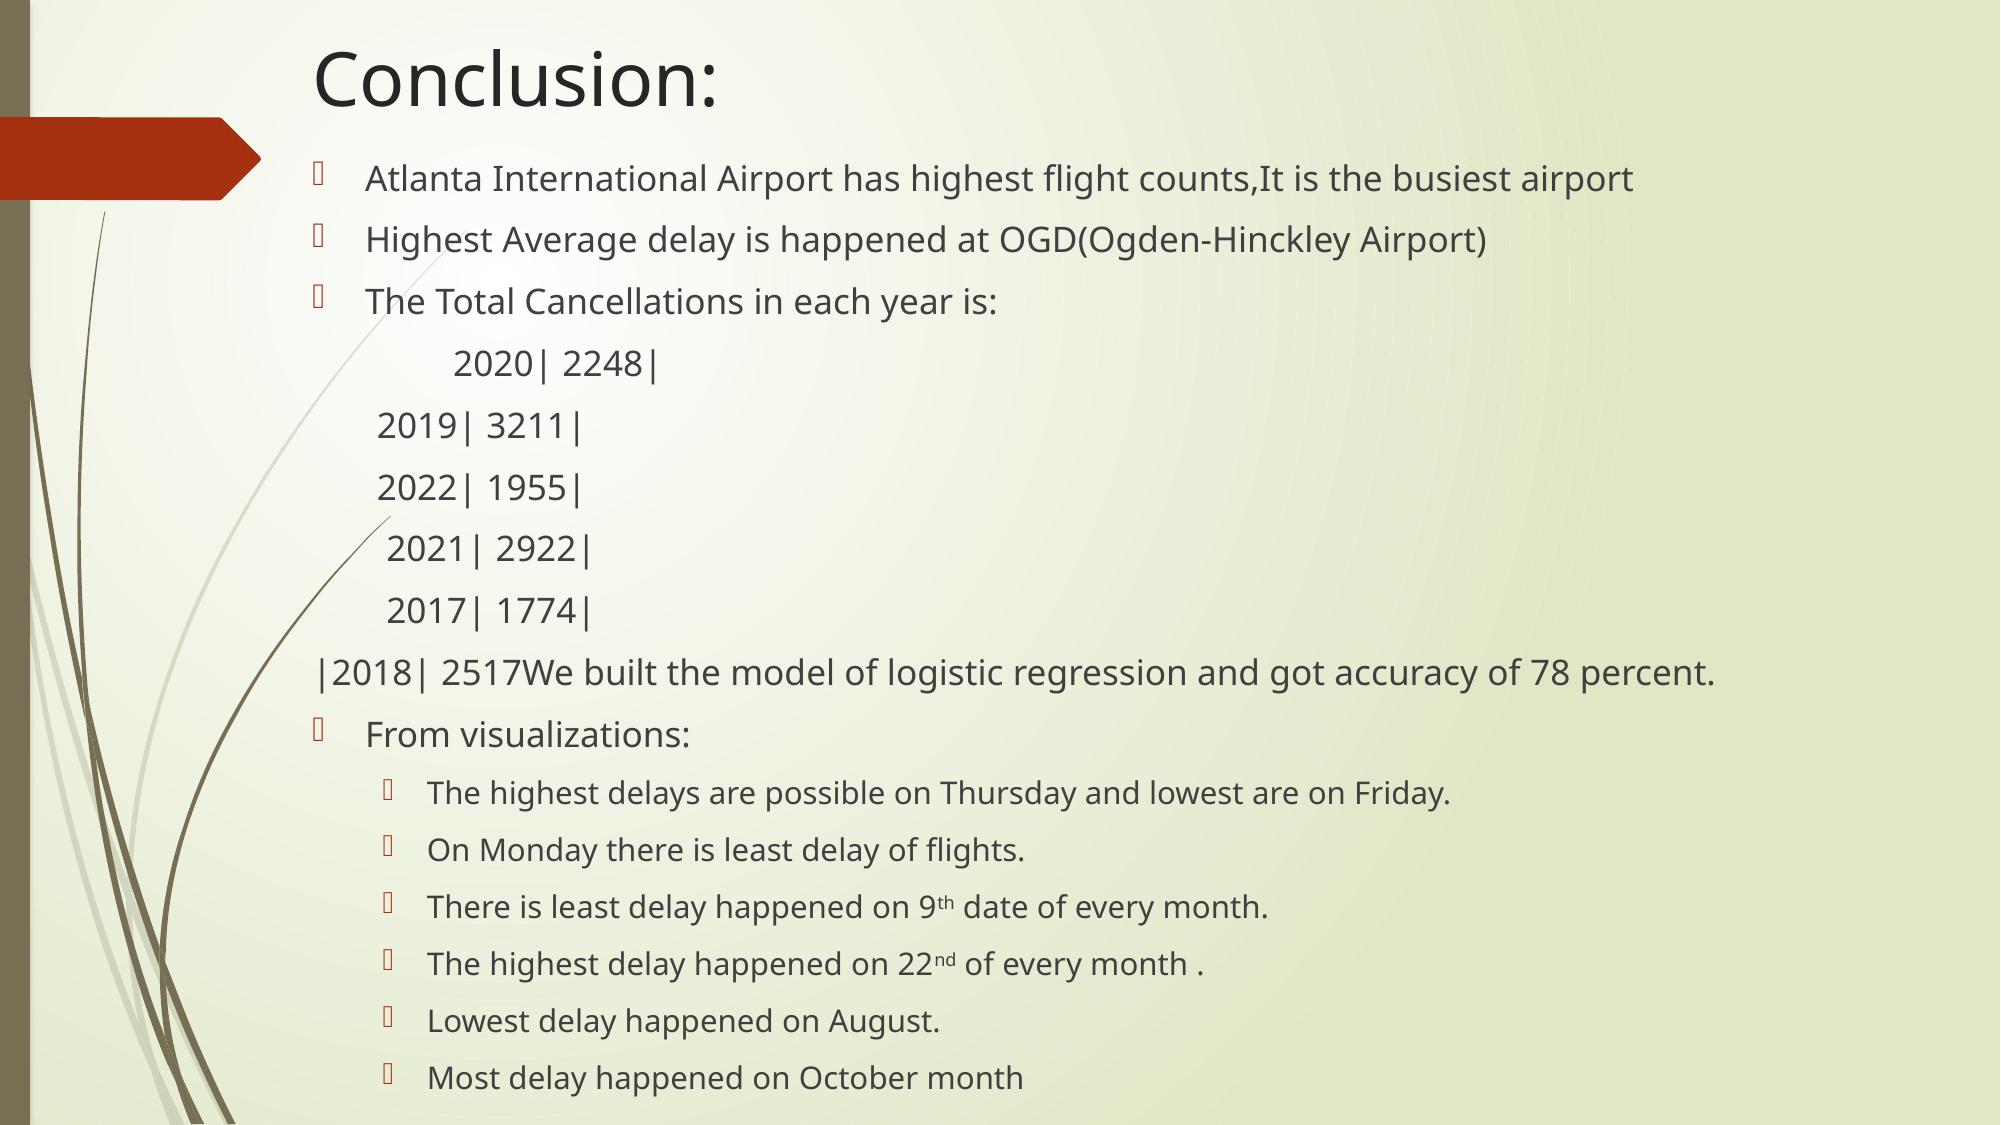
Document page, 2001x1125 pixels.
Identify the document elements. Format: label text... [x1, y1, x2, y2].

title Conclusion: [297, 24, 1760, 148]
list Atlanta International Airport has highest flight counts,It is the busiest airport Highest Average delay is happened at OGD(Ogden-Hinckley Airport) The Total Cancellations in each year is: 2020| 2248| 2019| 3211| 2022| 1955| 2021| 2922| 2017| 1774| |2018| 2517We built the model of logistic regression and got accuracy of 78 percent. From visualizations: The highest delays are possible on Thursday and lowest are on Friday. On Monday there is least delay of flights. There is least delay happened on 9th date of every month. The highest delay happened on 22nd of every month . Lowest delay happened on August. Most delay happened on October month [297, 148, 2000, 1107]
